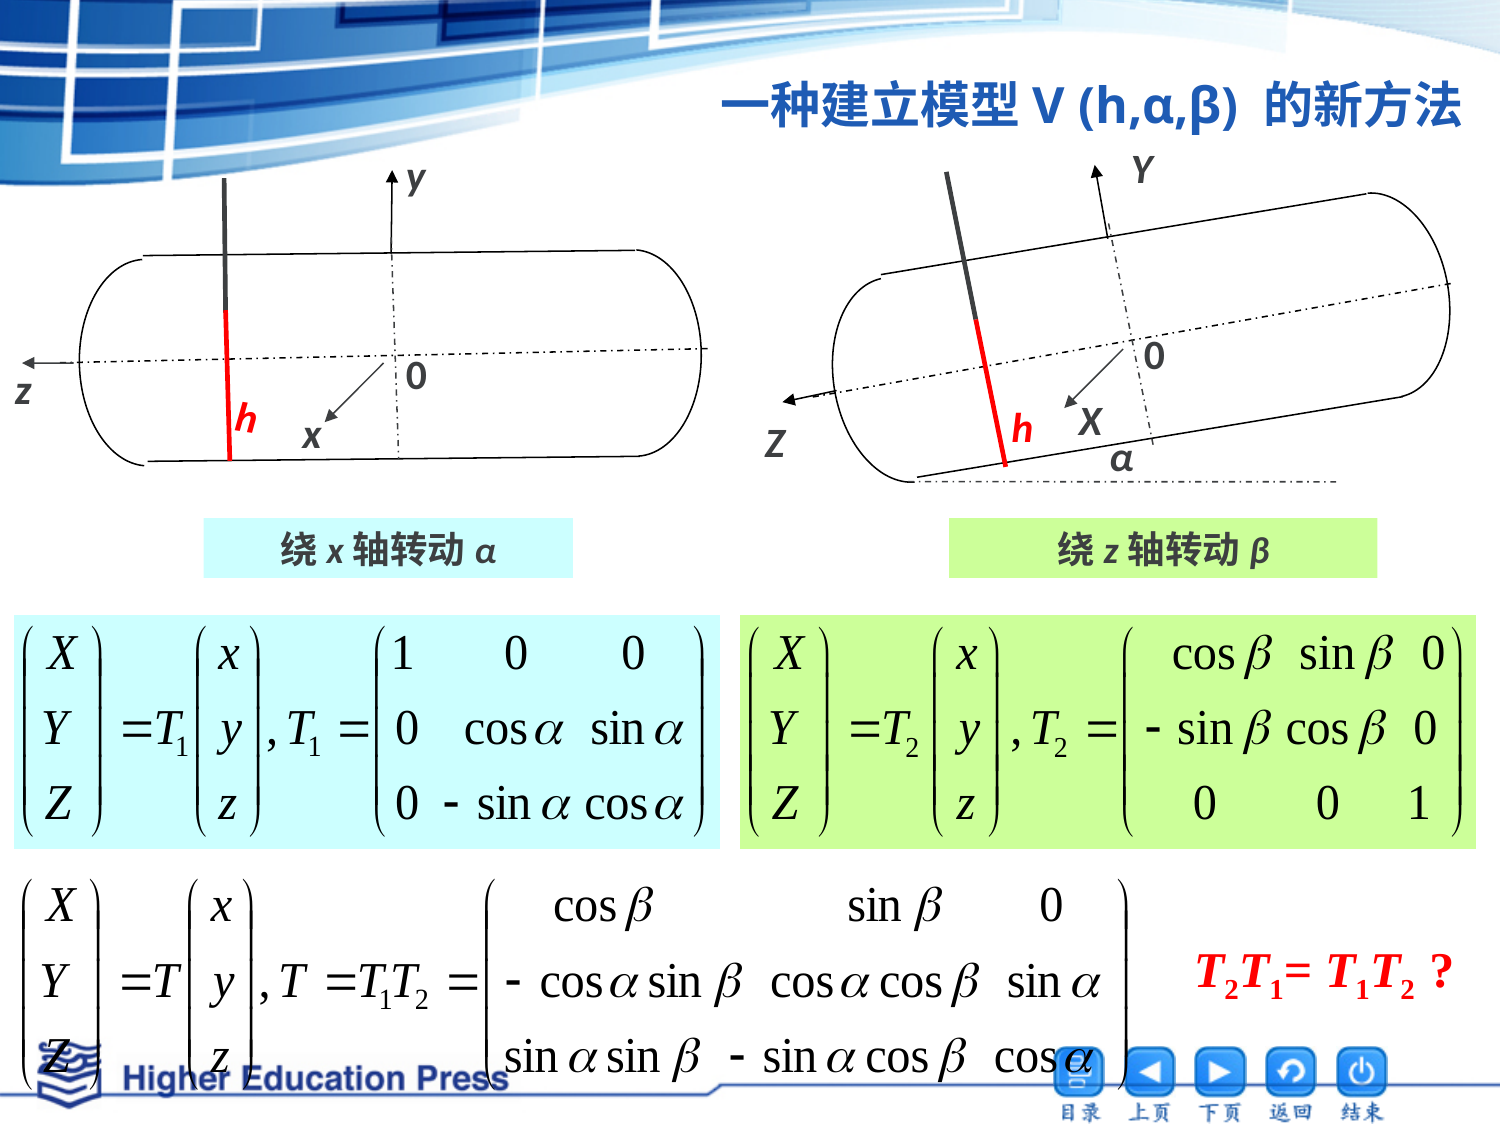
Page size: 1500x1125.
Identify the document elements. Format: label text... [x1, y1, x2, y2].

text_box T2T1= T1T2 ? [1179, 912, 1481, 1013]
text_box 绕z轴转动β [949, 518, 1378, 578]
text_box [739, 615, 1476, 850]
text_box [0, 141, 708, 467]
picture [0, 0, 1500, 1125]
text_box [749, 134, 1456, 489]
text_box 绕x轴转动α [203, 518, 573, 578]
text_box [13, 614, 720, 849]
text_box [12, 867, 1142, 1102]
title 一种建立模型V (h,α,β) 的新方法 [453, 53, 1476, 140]
